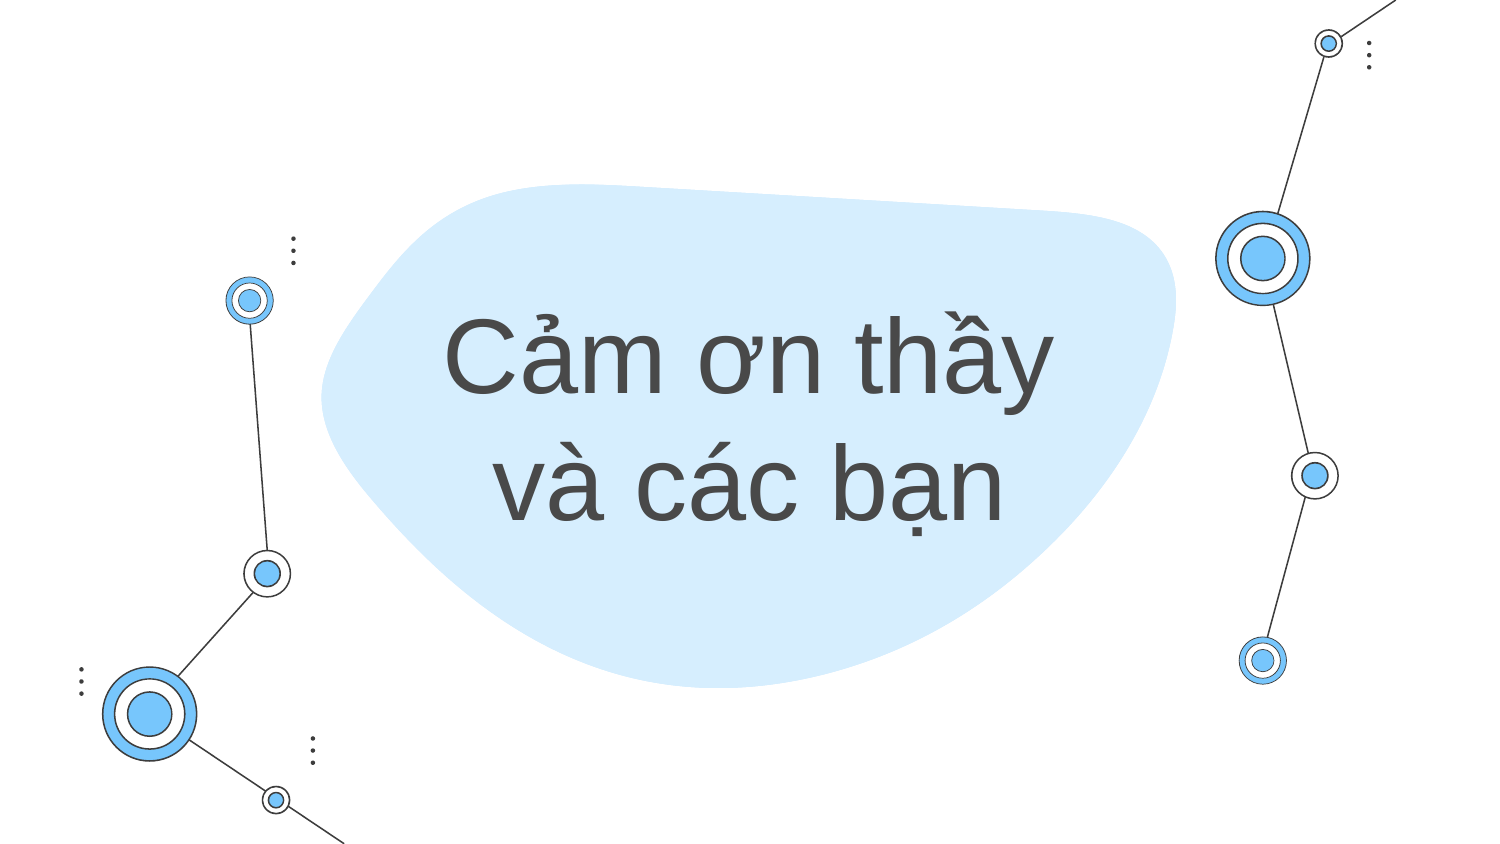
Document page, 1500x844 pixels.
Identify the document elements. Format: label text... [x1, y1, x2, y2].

title Cảm ơn thầy và các bạn [359, 350, 1139, 479]
